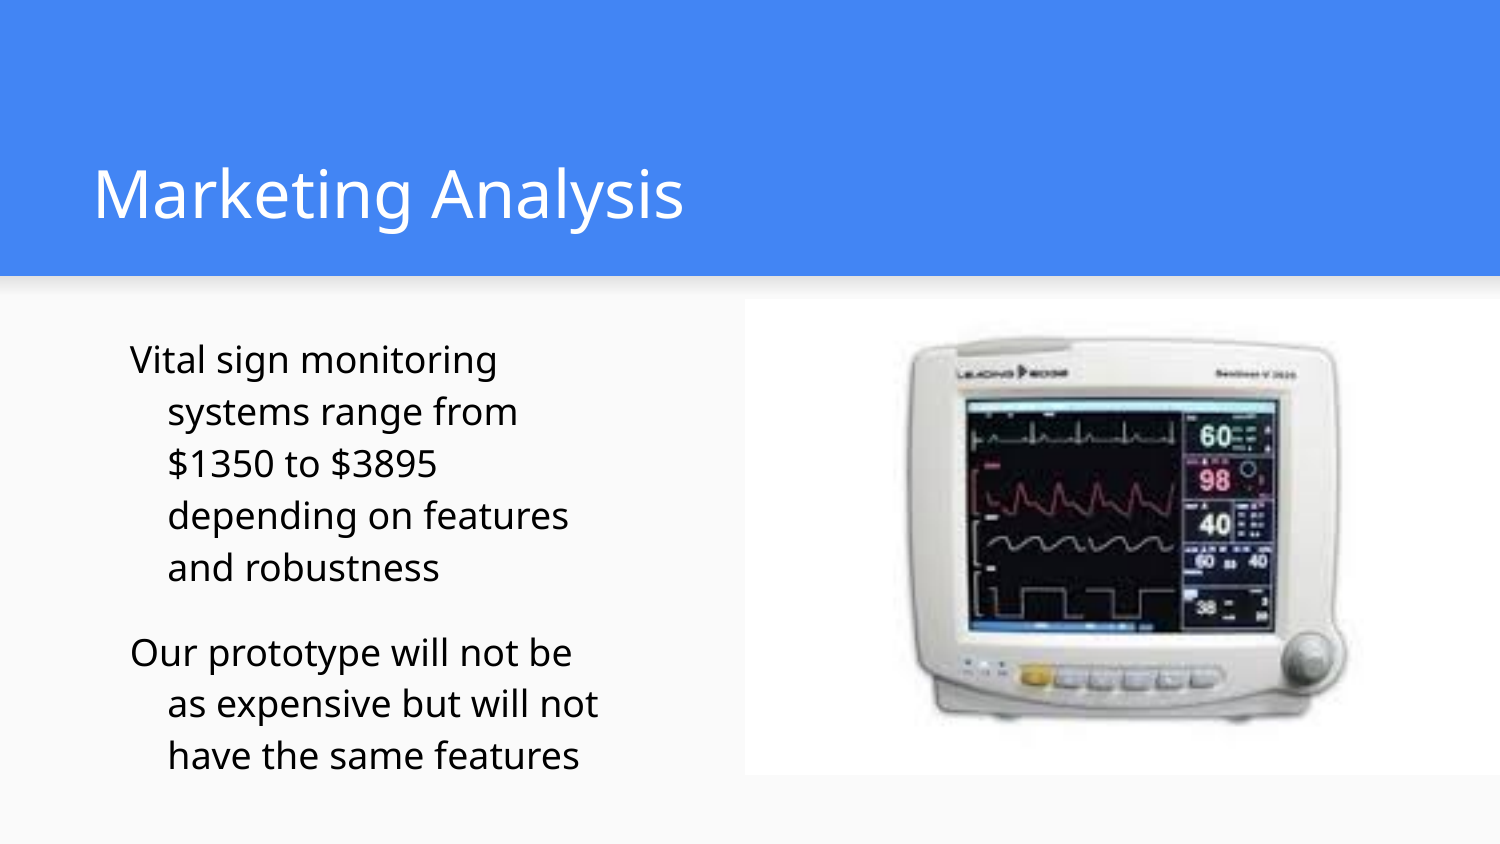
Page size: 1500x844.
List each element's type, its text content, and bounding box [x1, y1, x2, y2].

title Marketing Analysis [77, 121, 1427, 248]
list Vital sign monitoring systems range from $1350 to $3895 depending on features and robustness Our prototype will not be as expensive but will not have the same features [77, 314, 620, 760]
picture [745, 299, 1500, 775]
